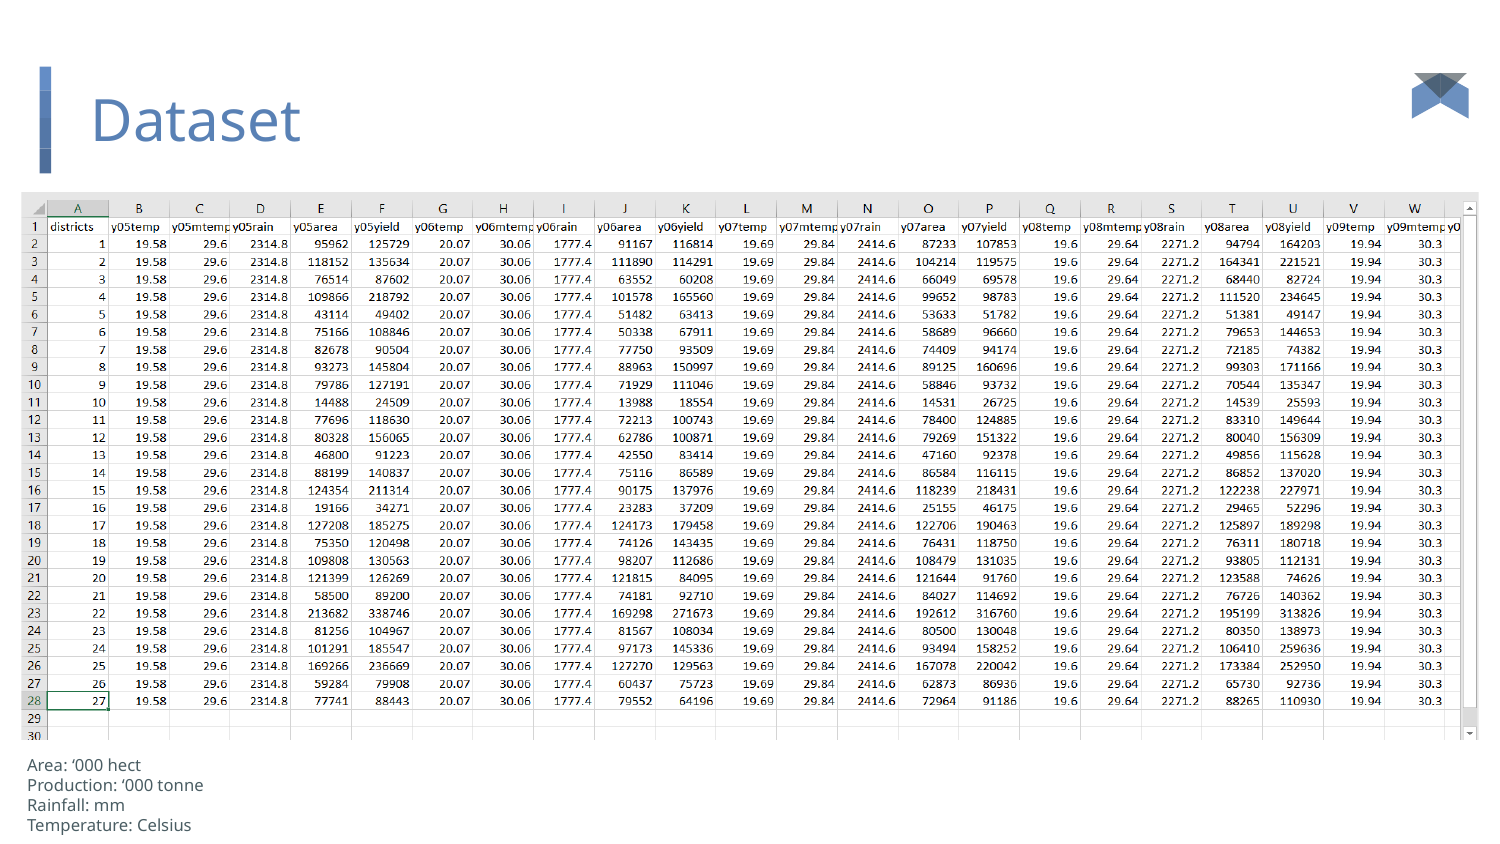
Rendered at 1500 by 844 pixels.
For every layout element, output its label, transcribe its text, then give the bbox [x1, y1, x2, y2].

text_box Dataset [75, 75, 1399, 161]
picture [21, 192, 1479, 741]
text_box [1417, 67, 1464, 125]
text_box Area: ‘000 hect Production: ‘000 tonne Rainfall: mm Temperature: Celsius [12, 747, 297, 843]
